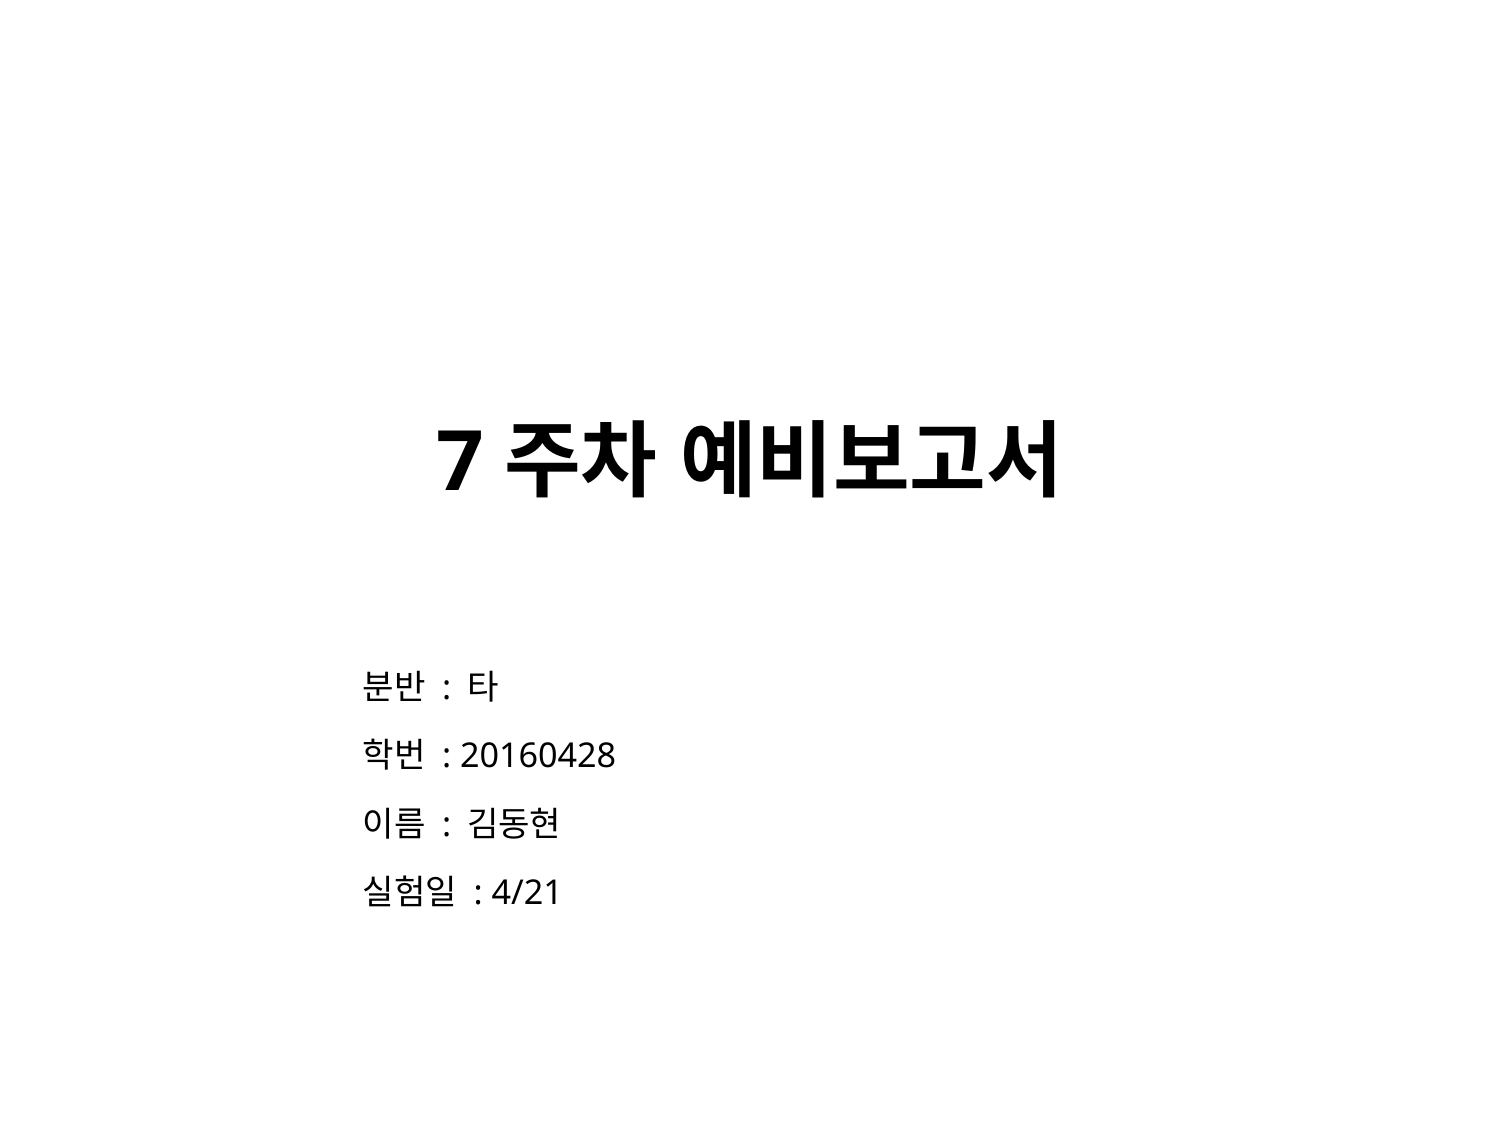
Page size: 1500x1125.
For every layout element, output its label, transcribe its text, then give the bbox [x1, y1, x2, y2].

subtitle 분반 : 타 학번 : 20160428 이름 : 김동현 실험일 : 4/21 [225, 637, 1275, 925]
title 7주차 예비보고서 [112, 349, 1388, 528]
